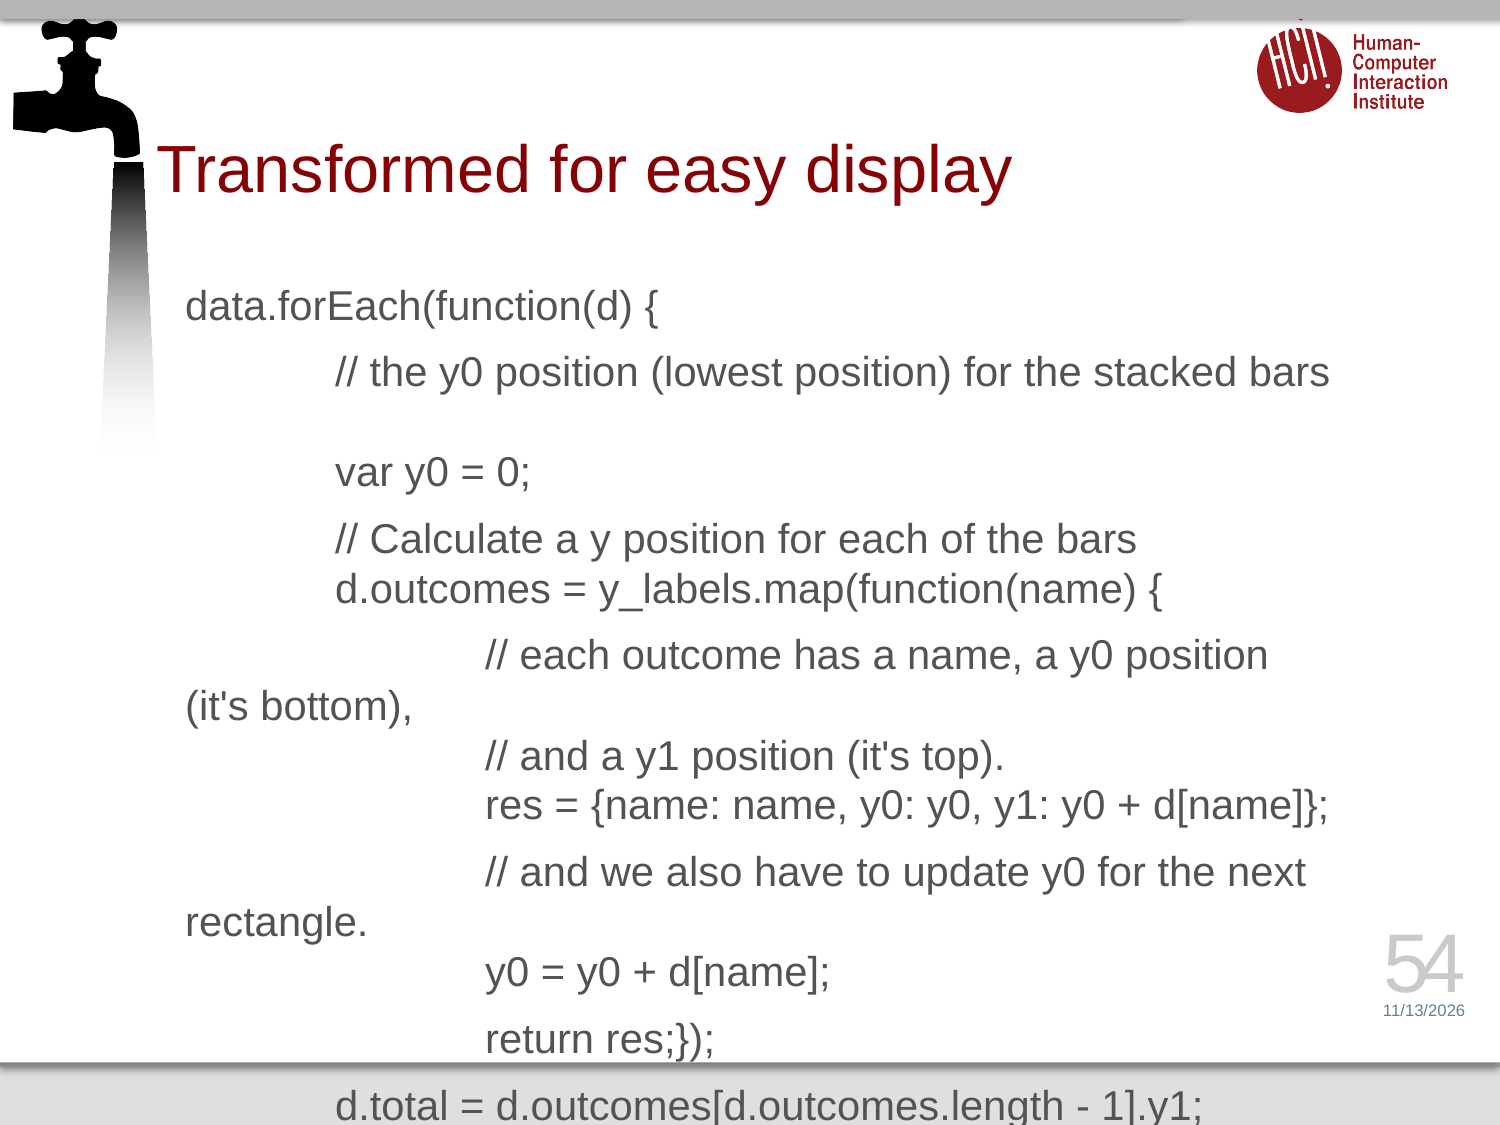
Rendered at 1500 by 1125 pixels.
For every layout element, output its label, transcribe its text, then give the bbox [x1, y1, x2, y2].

title Transformed for easy display [156, 50, 1187, 214]
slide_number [1369, 1009, 1479, 1020]
slide_number 54 [1369, 924, 1479, 1009]
list data.forEach(function(d) { // the y0 position (lowest position) for the stacked bars var y0 = 0; // Calculate a y position for each of the bars d.outcomes = y_labels.map(function(name) { // each outcome has a name, a y0 position (it's bottom), // and a y1 position (it's top). res = {name: name, y0: y0, y1: y0 + d[name]}; // and we also have to update y0 for the next rectangle. y0 = y0 + d[name]; return res;}); d.total = d.outcomes[d.outcomes.length - 1].y1; }); [185, 278, 1342, 997]
footer [76, 1080, 1342, 1110]
picture [1257, 20, 1447, 113]
picture [13, 20, 140, 158]
